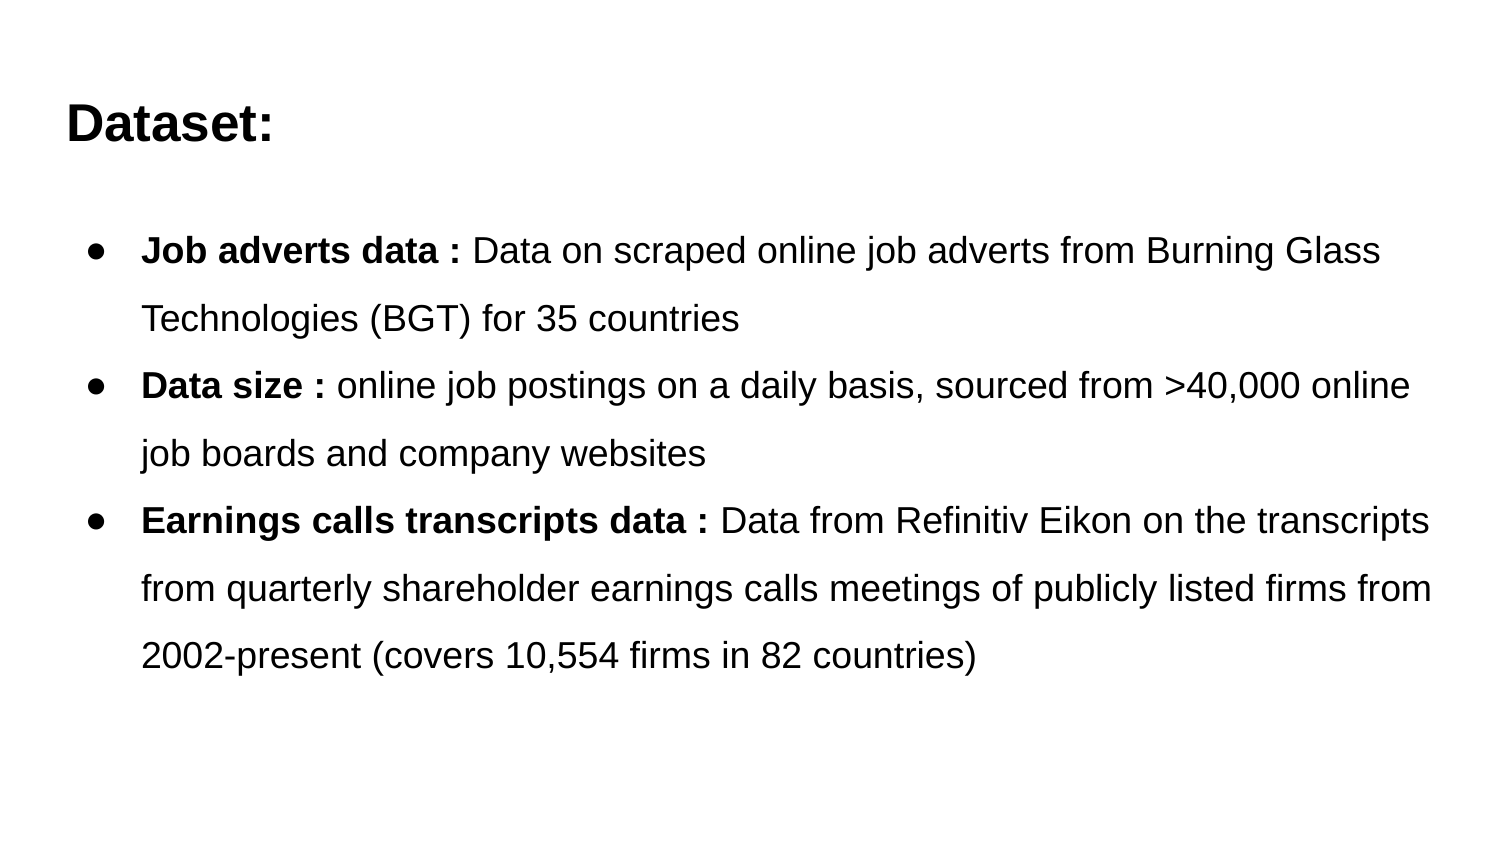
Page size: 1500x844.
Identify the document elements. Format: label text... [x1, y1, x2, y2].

list Job adverts data : Data on scraped online job adverts from Burning Glass Technologies (BGT) for 35 countries Data size : online job postings on a daily basis, sourced from >40,000 online job boards and company websites Earnings calls transcripts data : Data from Refinitiv Eikon on the transcripts from quarterly shareholder earnings calls meetings of publicly listed firms from 2002-present (covers 10,554 firms in 82 countries) [51, 189, 1449, 750]
title Dataset: [51, 72, 1449, 167]
